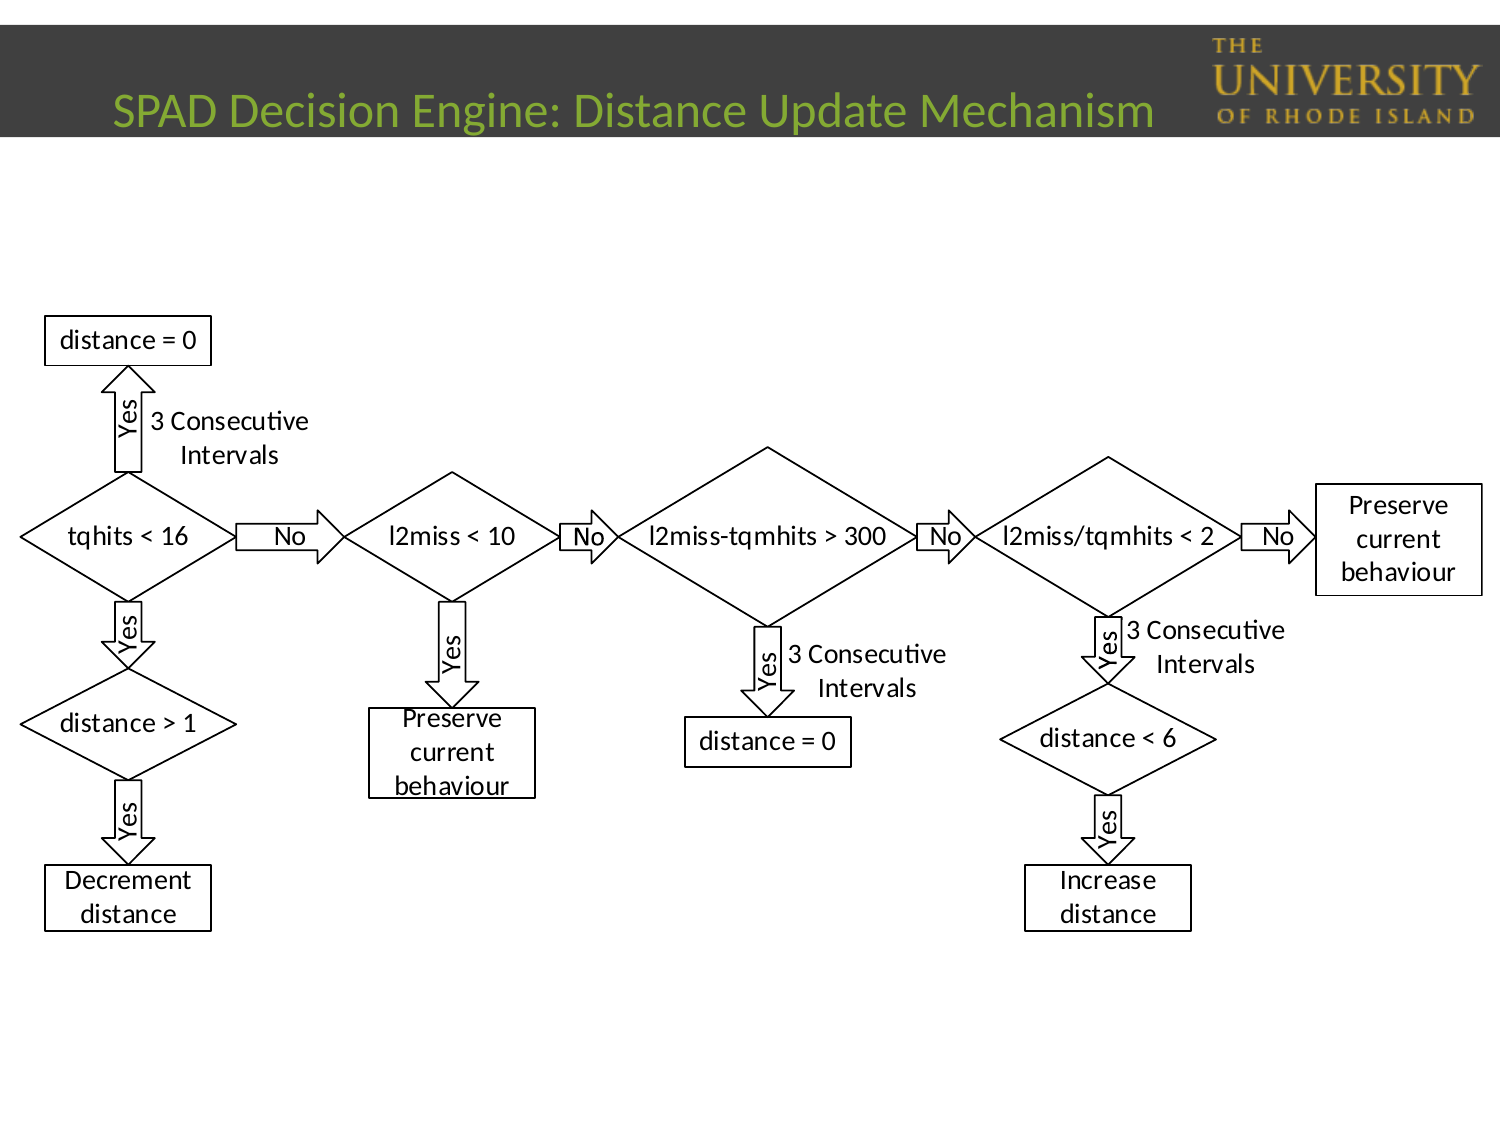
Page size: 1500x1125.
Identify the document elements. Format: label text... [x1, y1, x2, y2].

text_box [0, 24, 112, 138]
picture [1212, 37, 1483, 125]
text_box SPAD Decision Engine: Distance Update Mechanism [112, 24, 1175, 138]
text_box [1175, 24, 1500, 138]
picture [16, 312, 1483, 945]
